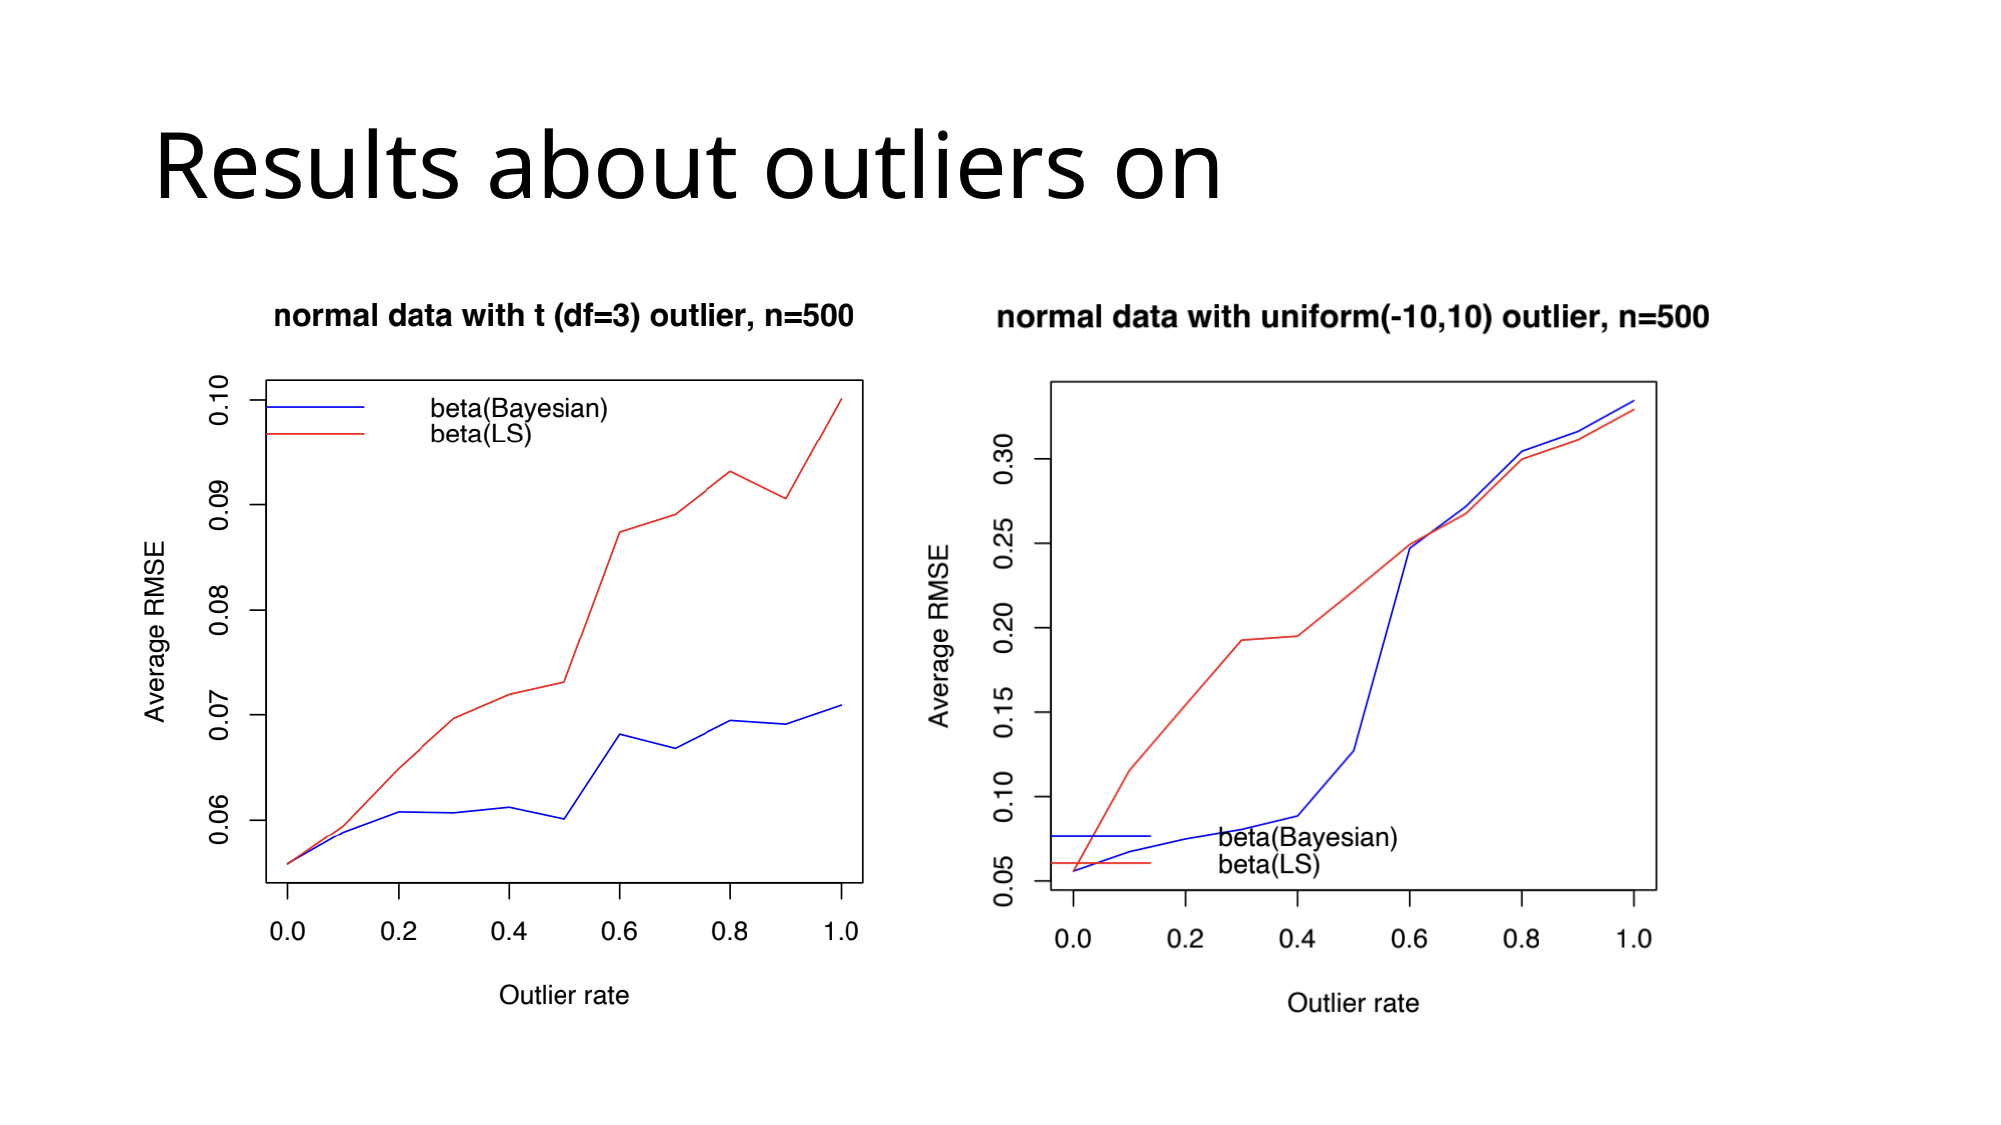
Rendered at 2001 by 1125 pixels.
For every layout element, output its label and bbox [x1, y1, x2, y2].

picture [136, 267, 1724, 1034]
